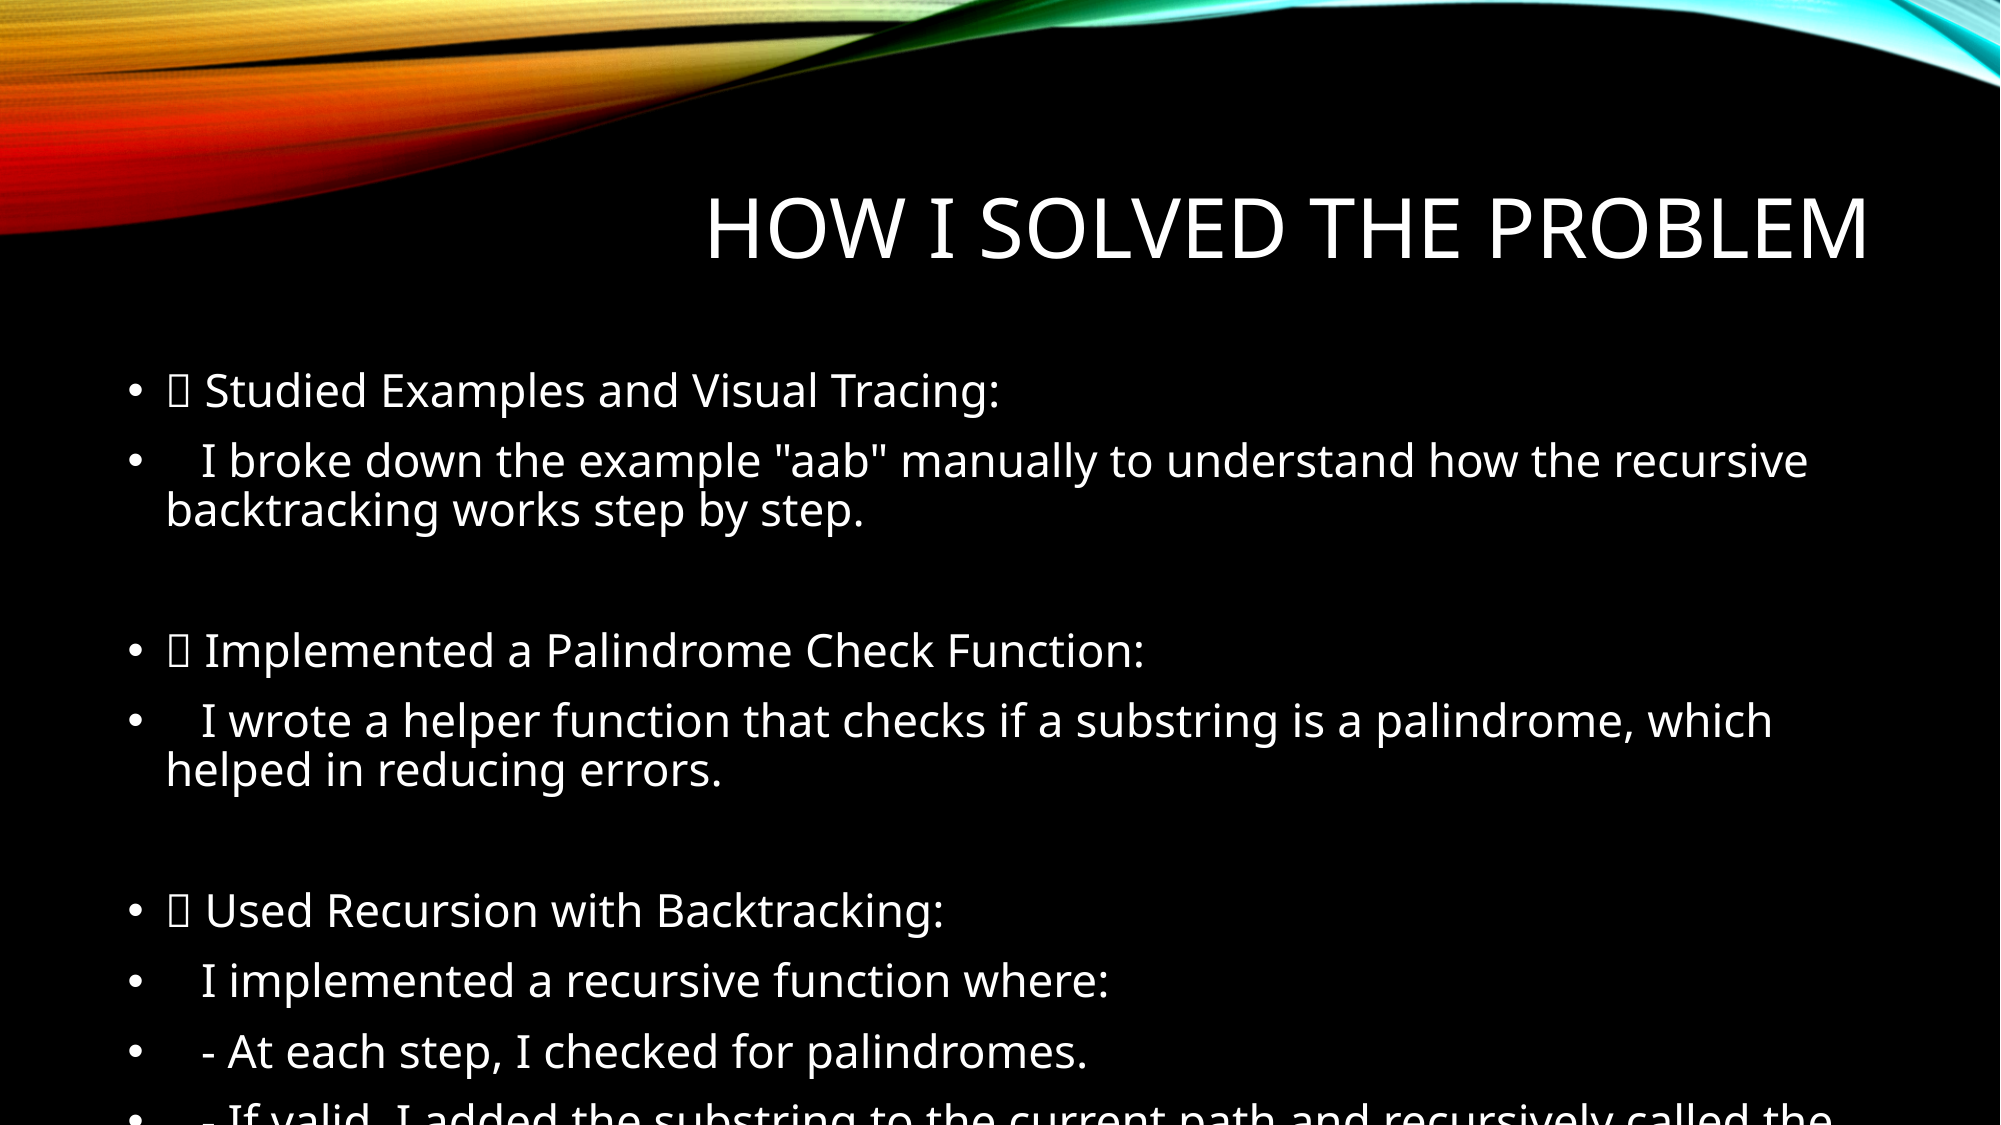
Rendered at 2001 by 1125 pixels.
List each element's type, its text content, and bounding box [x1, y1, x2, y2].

picture [0, 0, 2000, 237]
list ✅ Studied Examples and Visual Tracing: I broke down the example "aab" manually to understand how the recursive backtracking works step by step. ✅ Implemented a Palindrome Check Function: I wrote a helper function that checks if a substring is a palindrome, which helped in reducing errors. ✅ Used Recursion with Backtracking: I implemented a recursive function where: - At each step, I checked for palindromes. - If valid, I added the substring to the current path and recursively called the function on the remaining string. - Once the end of the string was reached, I added the current path to the result. - Then I backtracked to explore other possibilities. ✅ Tested With Different Inputs: I tested my code with various strings (like "aab", "a", "abc", "aaa") to ensure all edge cases are handled. [112, 360, 1888, 1021]
title How I Solved the Problem [474, 125, 1888, 338]
